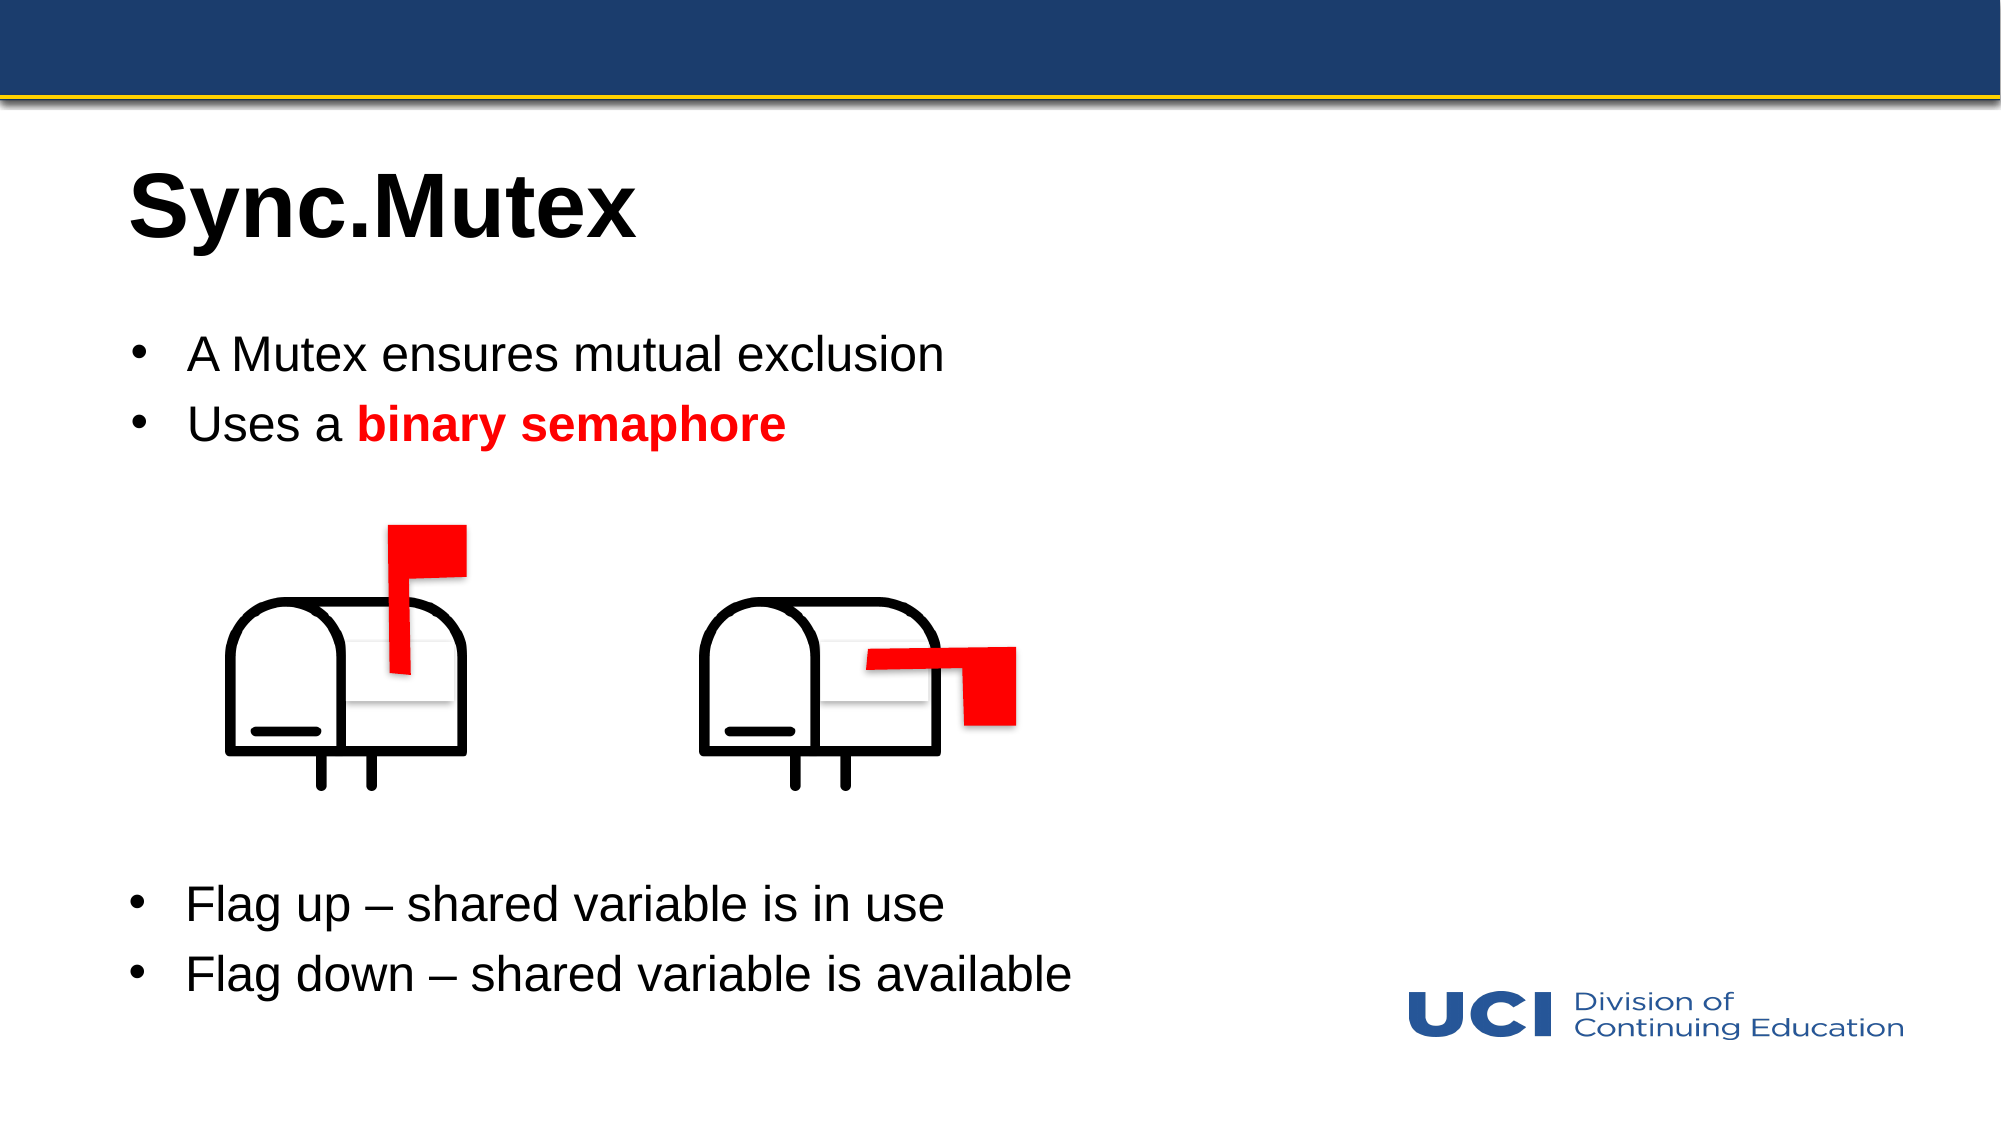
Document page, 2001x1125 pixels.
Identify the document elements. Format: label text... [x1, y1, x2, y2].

text_box Flag up – shared variable is in use Flag down – shared variable is available [113, 863, 1173, 1009]
title Sync.Mutex [113, 99, 659, 303]
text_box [699, 574, 1017, 813]
text_box A Mutex ensures mutual exclusion Uses a binary semaphore [115, 314, 1024, 460]
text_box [224, 524, 467, 813]
picture [1409, 991, 1903, 1040]
